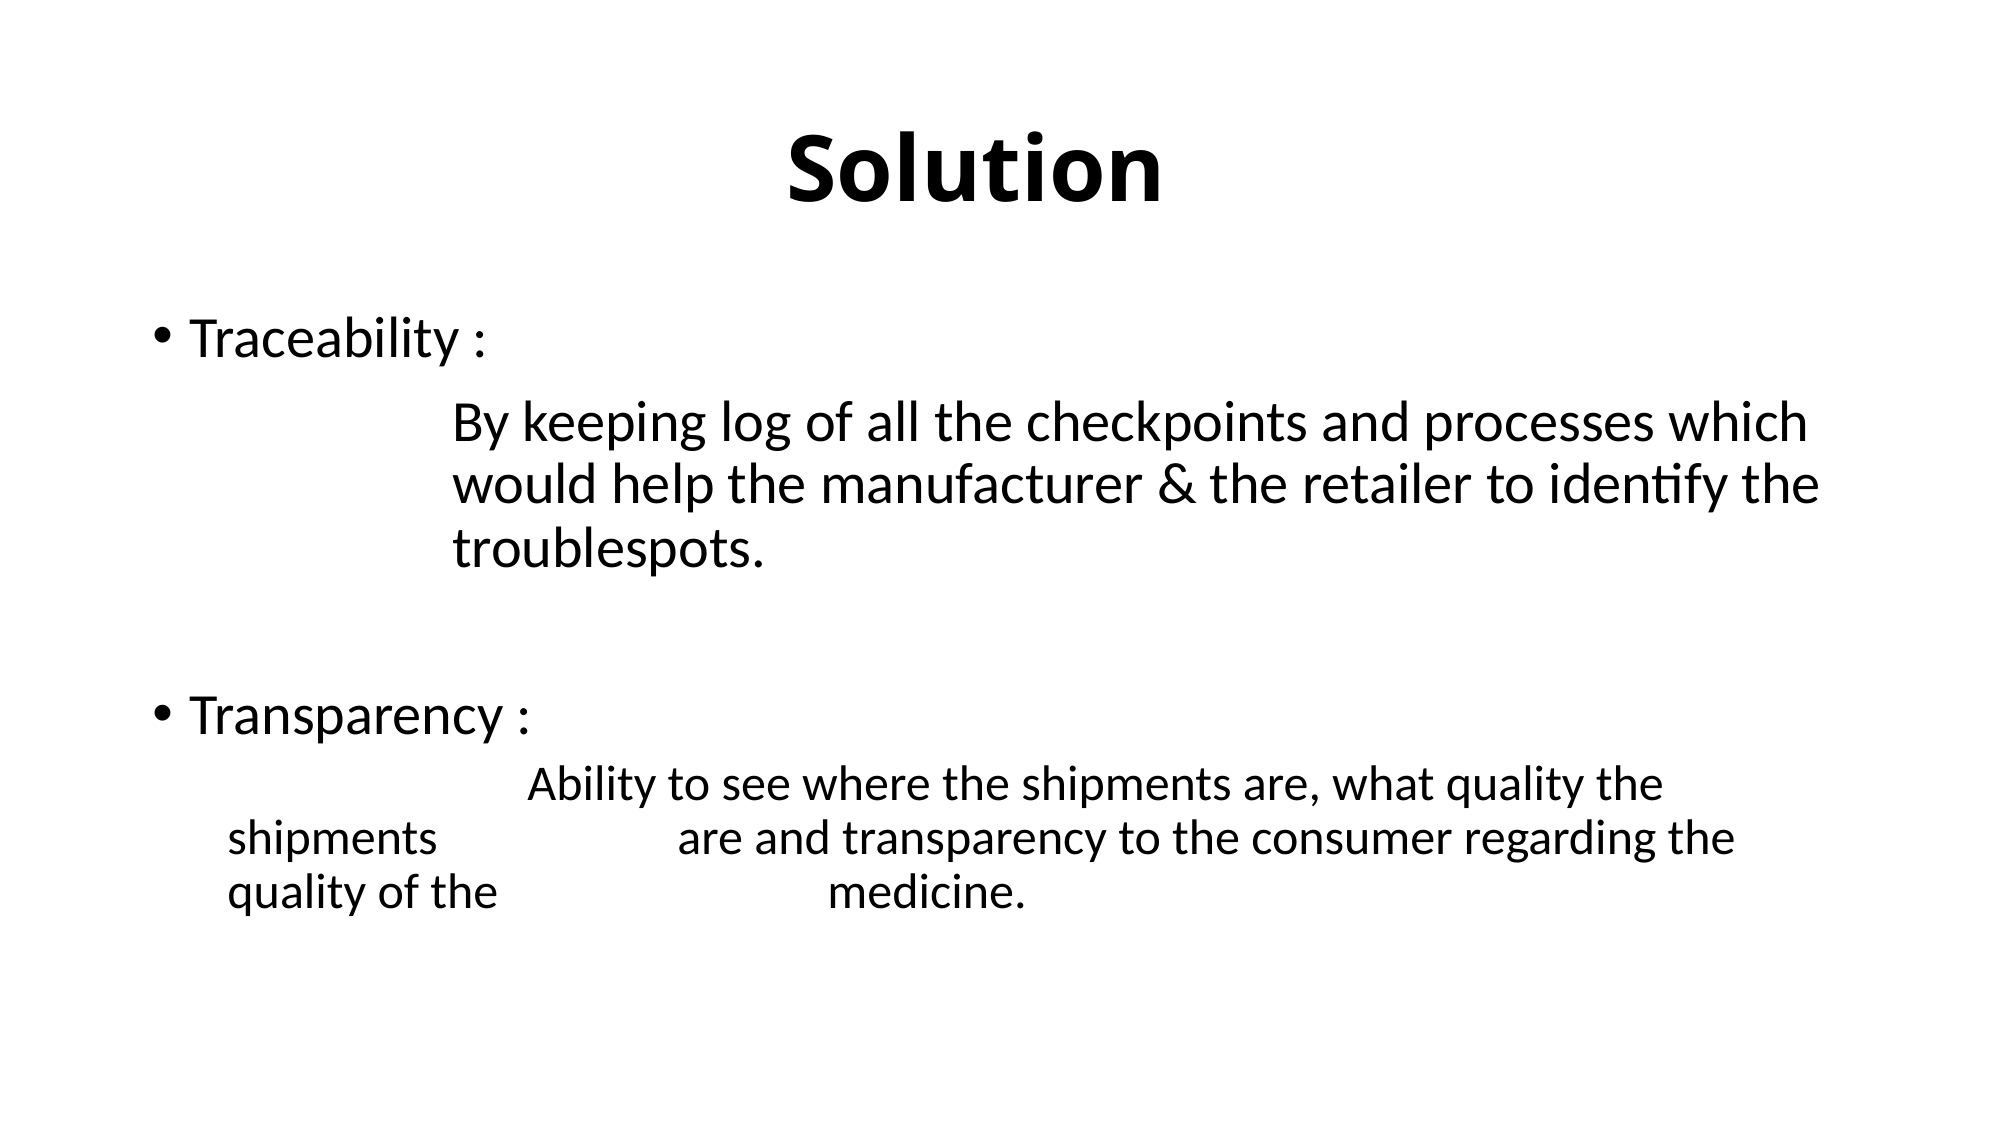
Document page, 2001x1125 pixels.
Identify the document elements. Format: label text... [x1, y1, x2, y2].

title Solution [137, 62, 1863, 281]
list Traceability : By keeping log of all the checkpoints and processes which would help the manufacturer & the retailer to identify the troublespots. Transparency : Ability to see where the shipments are, what quality the shipments are and transparency to the consumer regarding the quality of the medicine. [137, 299, 1863, 1014]
